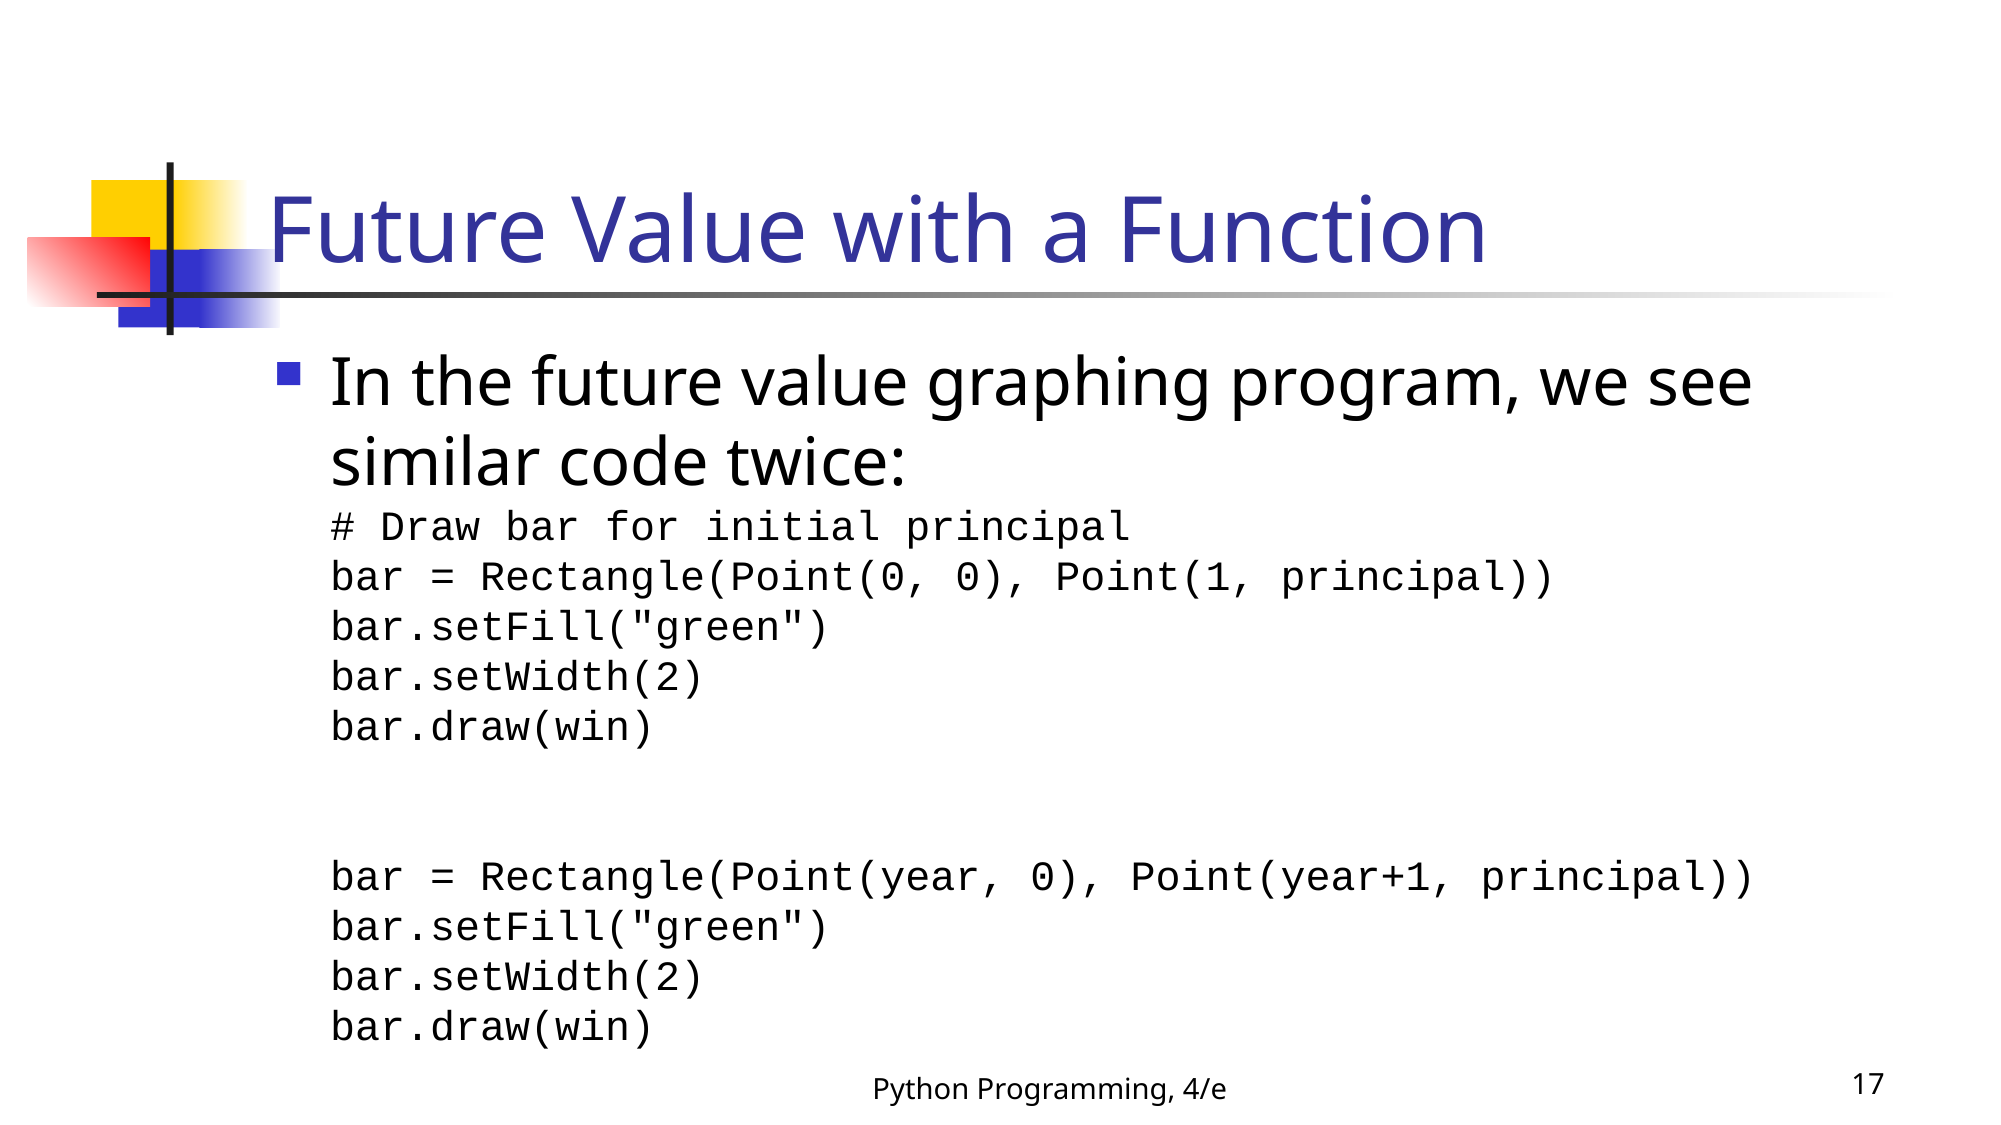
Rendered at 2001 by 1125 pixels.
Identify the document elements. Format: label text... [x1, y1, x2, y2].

title Future Value with a Function [251, 101, 1957, 289]
list In the future value graphing program, we see similar code twice: # Draw bar for initial principal bar = Rectangle(Point(0, 0), Point(1, principal)) bar.setFill("green") bar.setWidth(2) bar.draw(win) bar = Rectangle(Point(year, 0), Point(year+1, principal)) bar.setFill("green") bar.setWidth(2) bar.draw(win) [258, 331, 1959, 1006]
slide_number 17 [1483, 1037, 1901, 1113]
footer Python Programming, 4/e [733, 1037, 1367, 1113]
